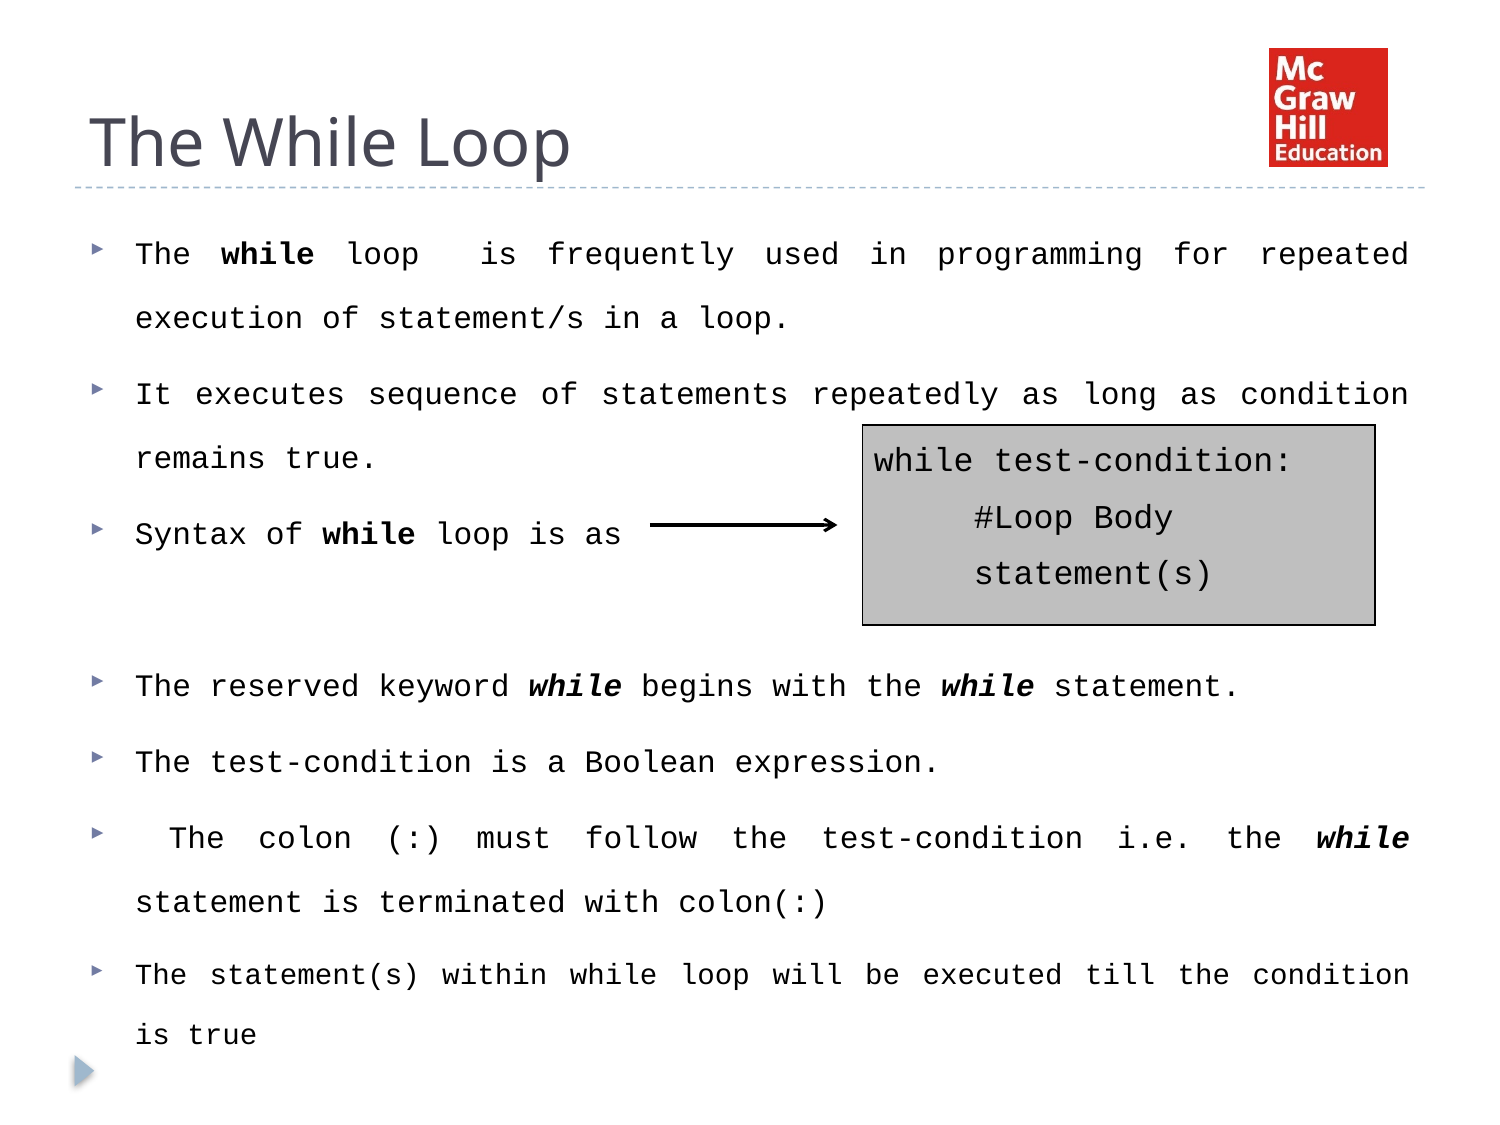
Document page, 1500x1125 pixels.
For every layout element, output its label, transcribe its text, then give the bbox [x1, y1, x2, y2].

title The While Loop [75, 24, 1425, 188]
table_header while test-condition: #Loop Body statement(s) [863, 426, 1374, 624]
list The while loop is frequently used in programming for repeated execution of statement/s in a loop. It executes sequence of statements repeatedly as long as condition remains true. Syntax of while loop is as The reserved keyword while begins with the while statement. The test-condition is a Boolean expression. The colon (:) must follow the test-condition i.e. the while statement is terminated with colon(:) The statement(s) within while loop will be executed till the condition is true [75, 200, 1425, 1010]
